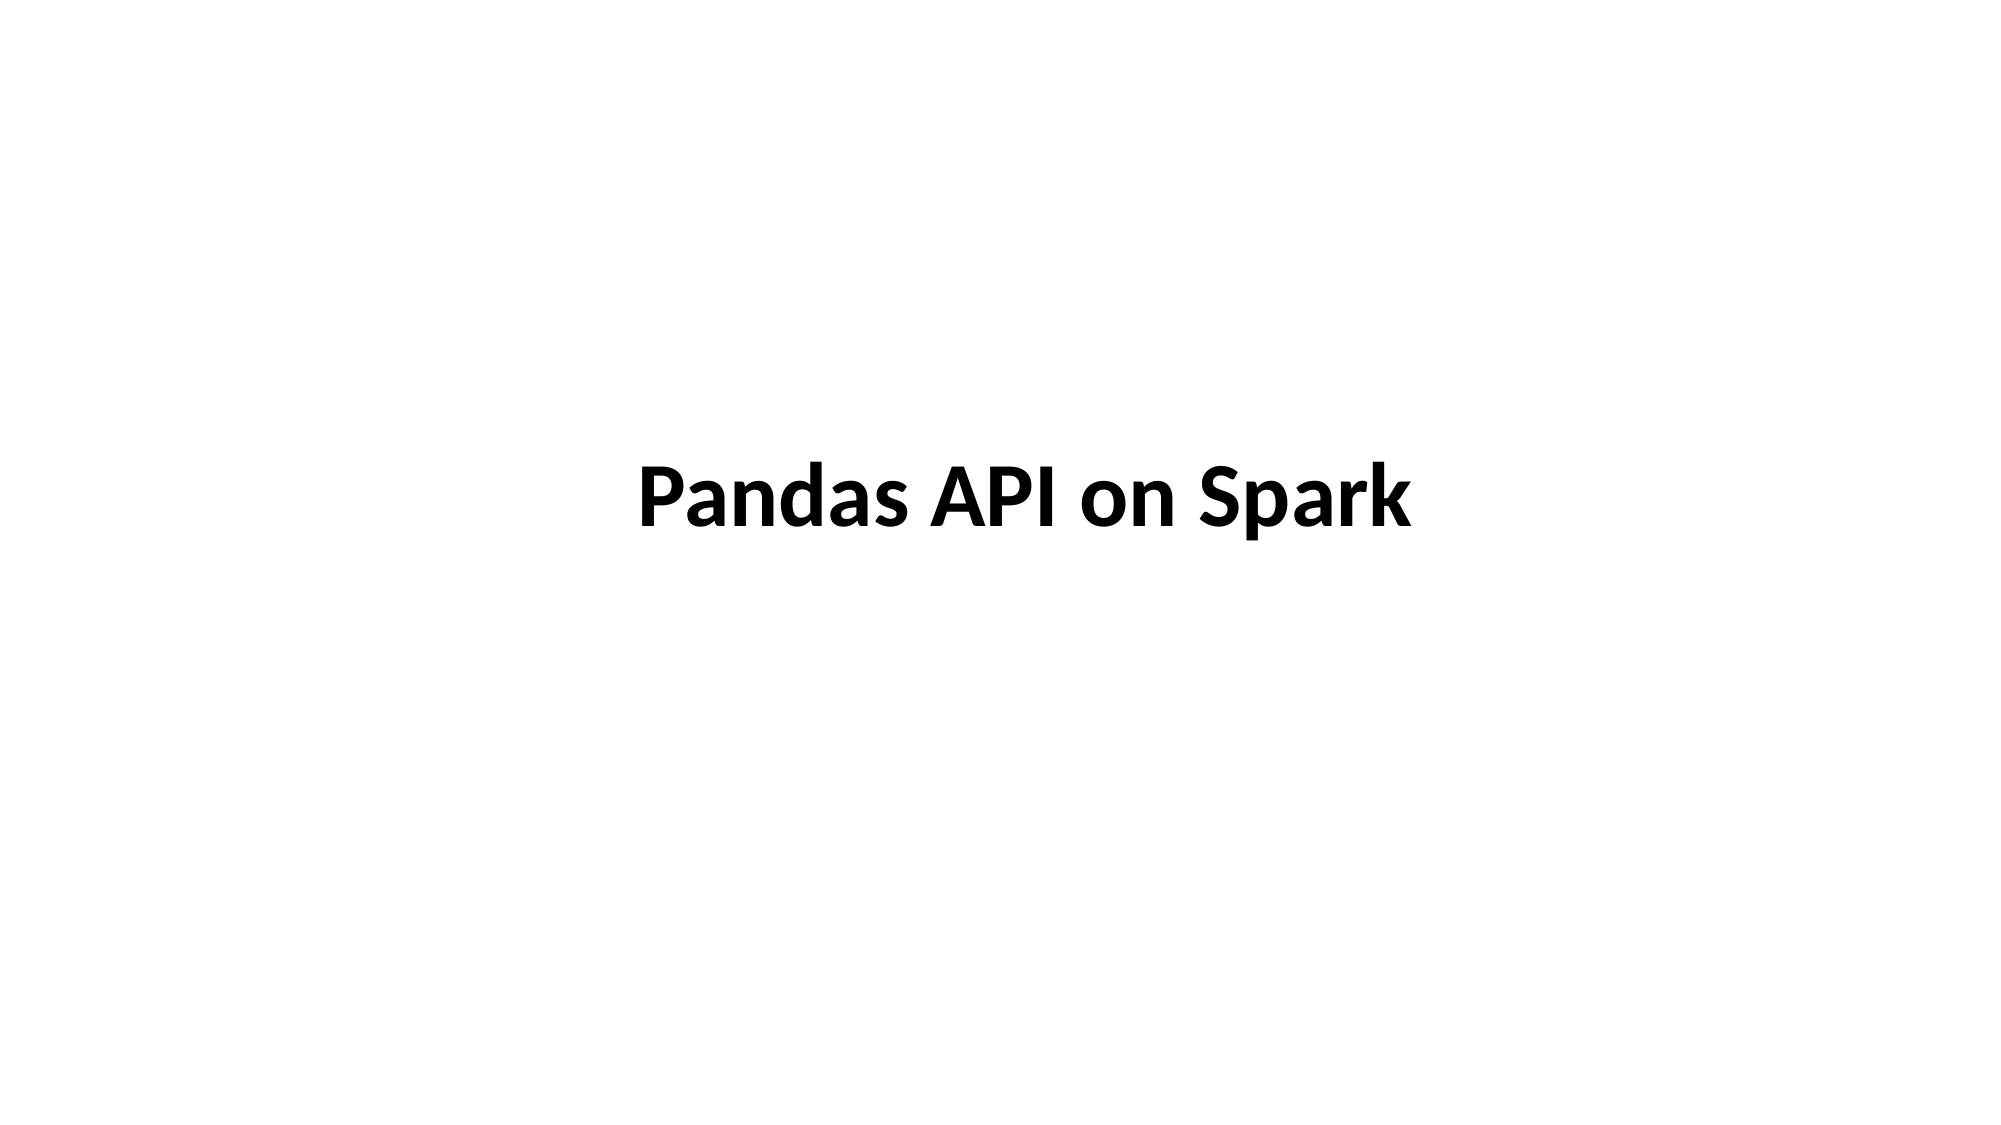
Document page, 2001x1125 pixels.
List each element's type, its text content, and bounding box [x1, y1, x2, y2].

text_box Pandas API on Spark [240, 292, 1811, 642]
